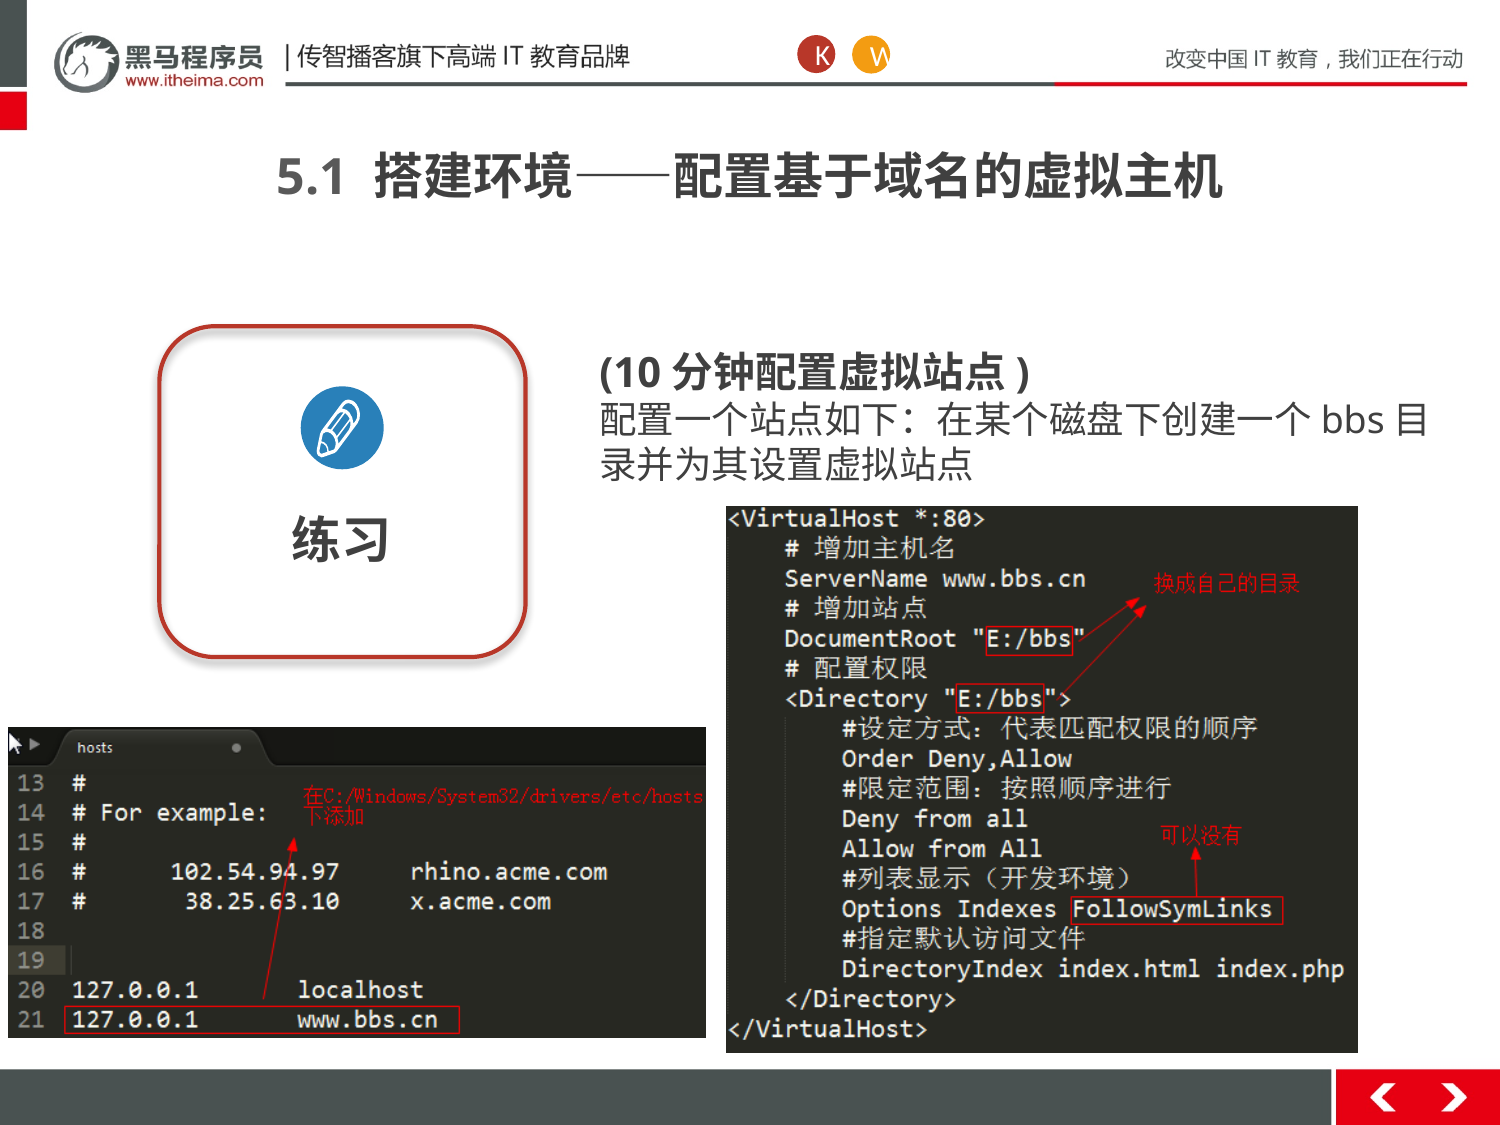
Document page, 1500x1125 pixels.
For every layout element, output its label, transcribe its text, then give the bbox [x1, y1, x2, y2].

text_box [159, 326, 526, 658]
text_box (10分钟配置虚拟站点) 配置一个站点如下：在某个磁盘下创建一个bbs目录并为其设置虚拟站点 [584, 338, 1459, 544]
text_box K [795, 32, 838, 76]
text_box W [850, 33, 893, 76]
text_box 5.1 搭建环境——配置基于域名的虚拟主机 [0, 137, 1500, 209]
picture [0, 0, 1500, 137]
picture [0, 209, 1500, 1125]
